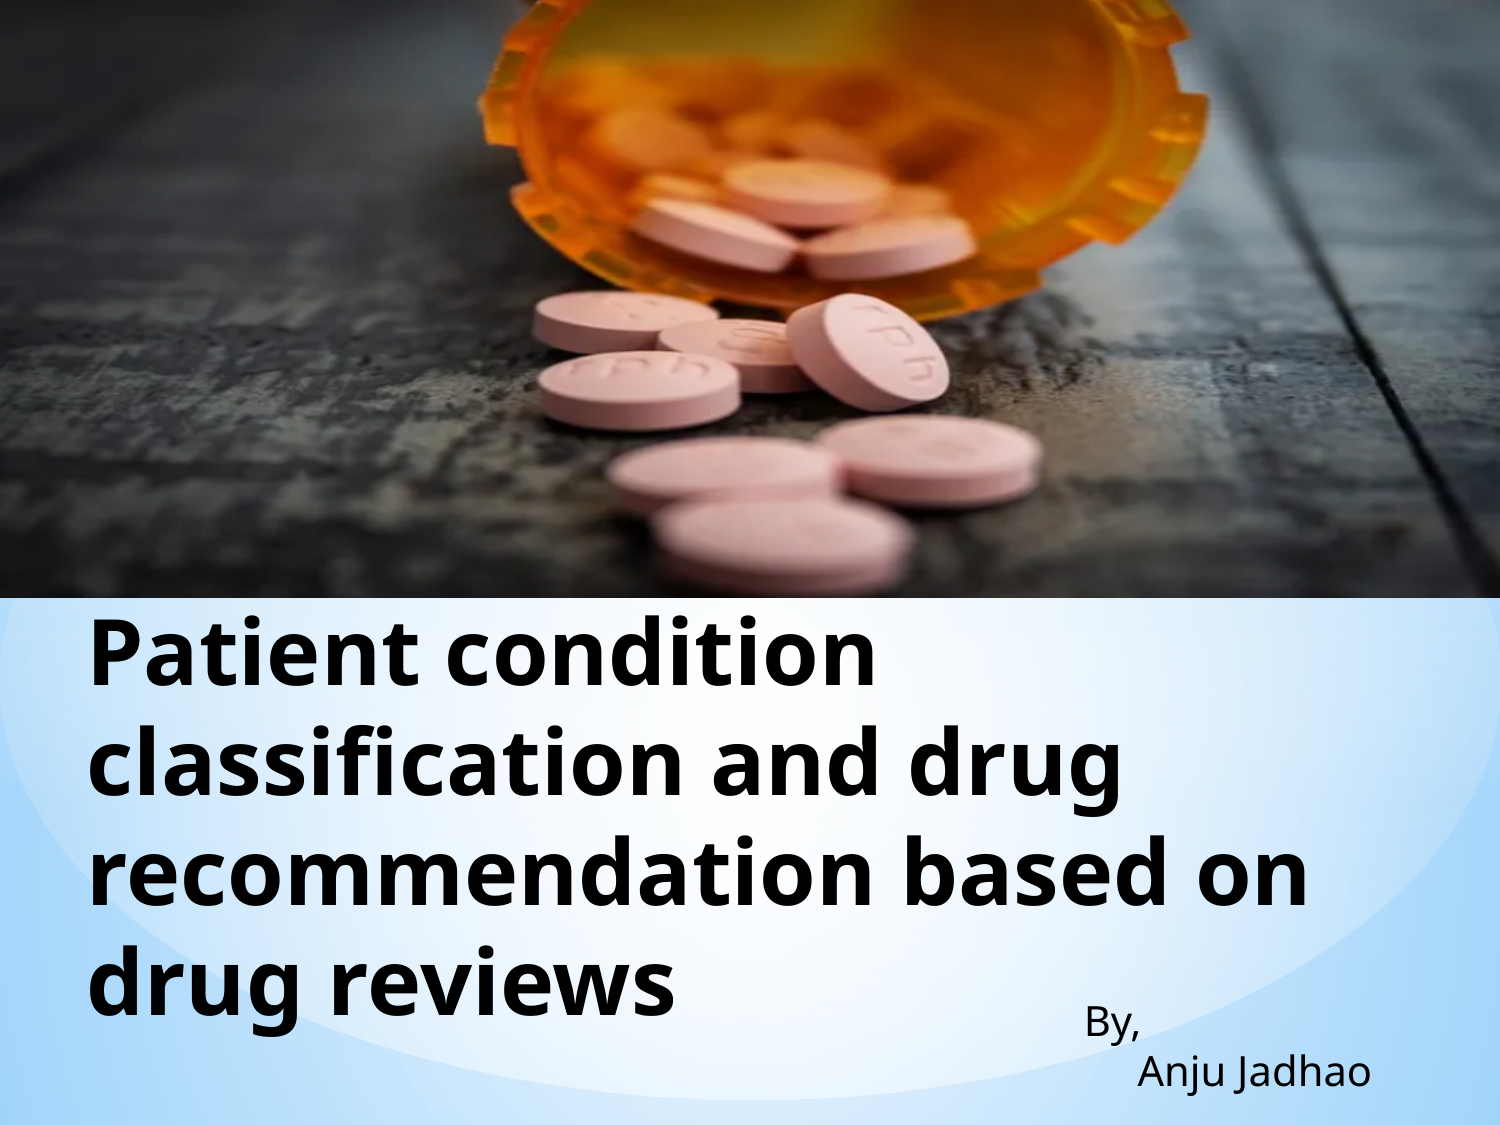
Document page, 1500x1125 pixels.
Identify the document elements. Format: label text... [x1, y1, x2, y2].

title Patient condition classification and drug recommendation based on drug reviews [41, 606, 1447, 799]
text_box By, Anju Jadhao [1068, 987, 1471, 1103]
picture [0, 0, 1500, 599]
